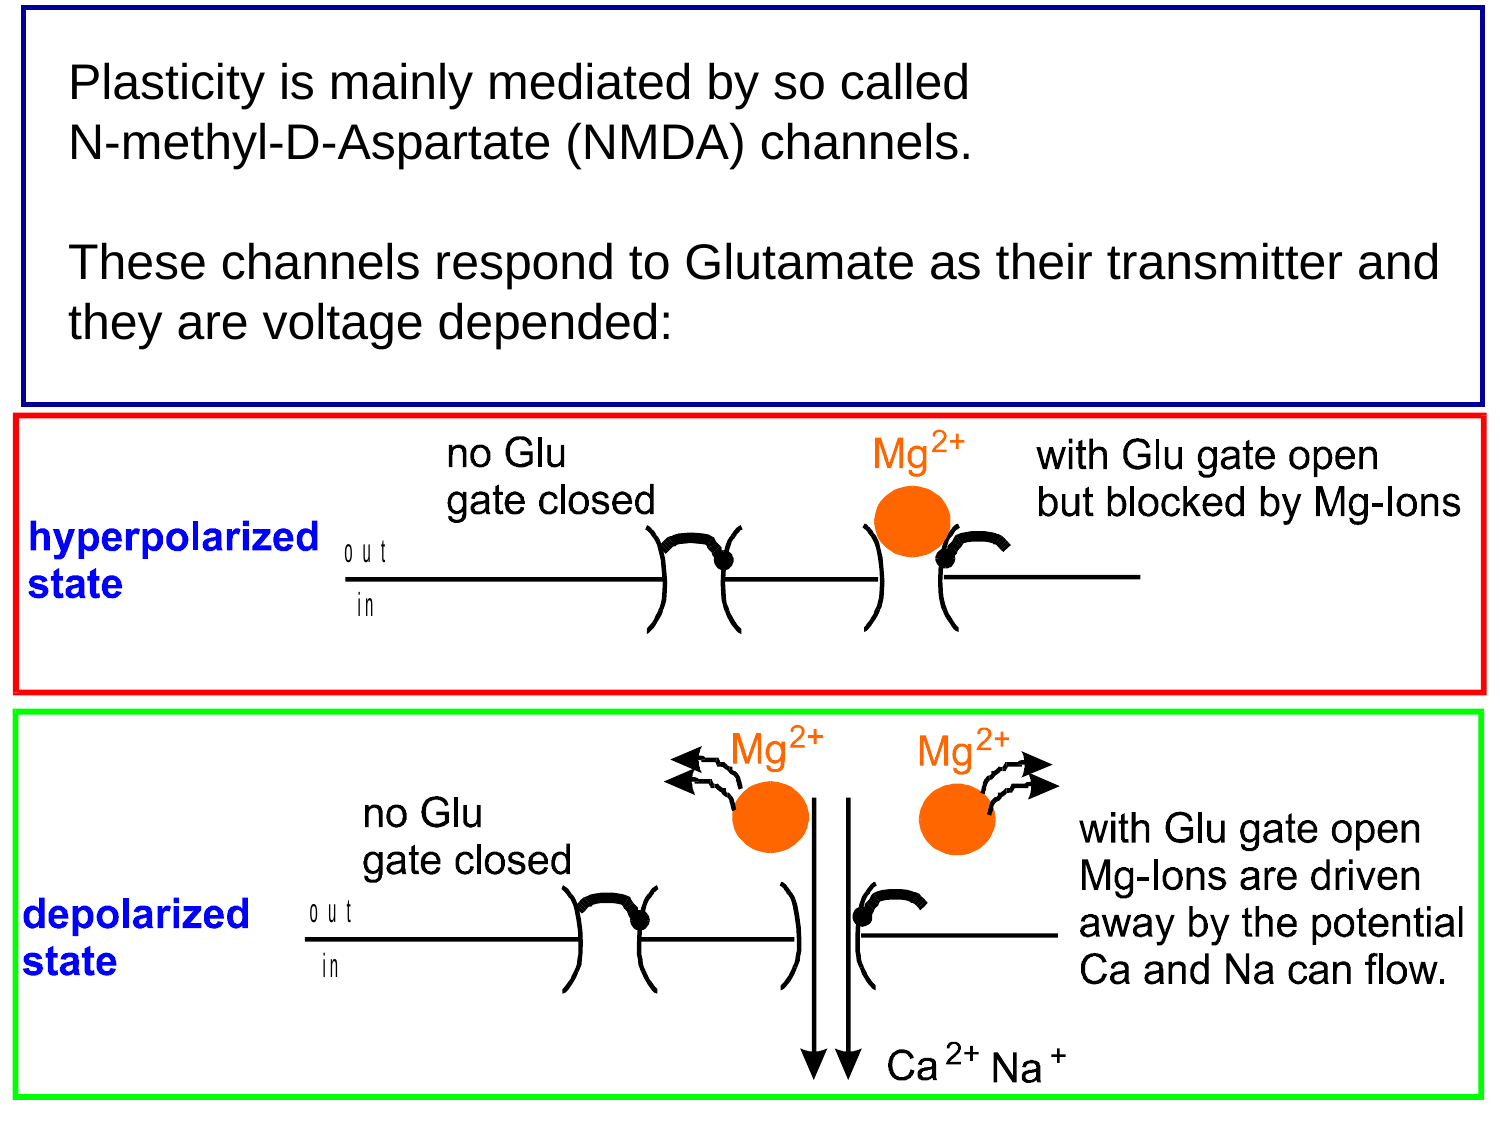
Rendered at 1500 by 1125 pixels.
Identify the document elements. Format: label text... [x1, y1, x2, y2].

picture [12, 708, 1485, 1101]
picture [12, 412, 1487, 696]
text_box Plasticity is mainly mediated by so called N-methyl-D-Aspartate (NMDA) channels. These channels respond to Glutamate as their transmitter and they are voltage depended: [53, 42, 1457, 358]
text_box [23, 7, 1483, 405]
